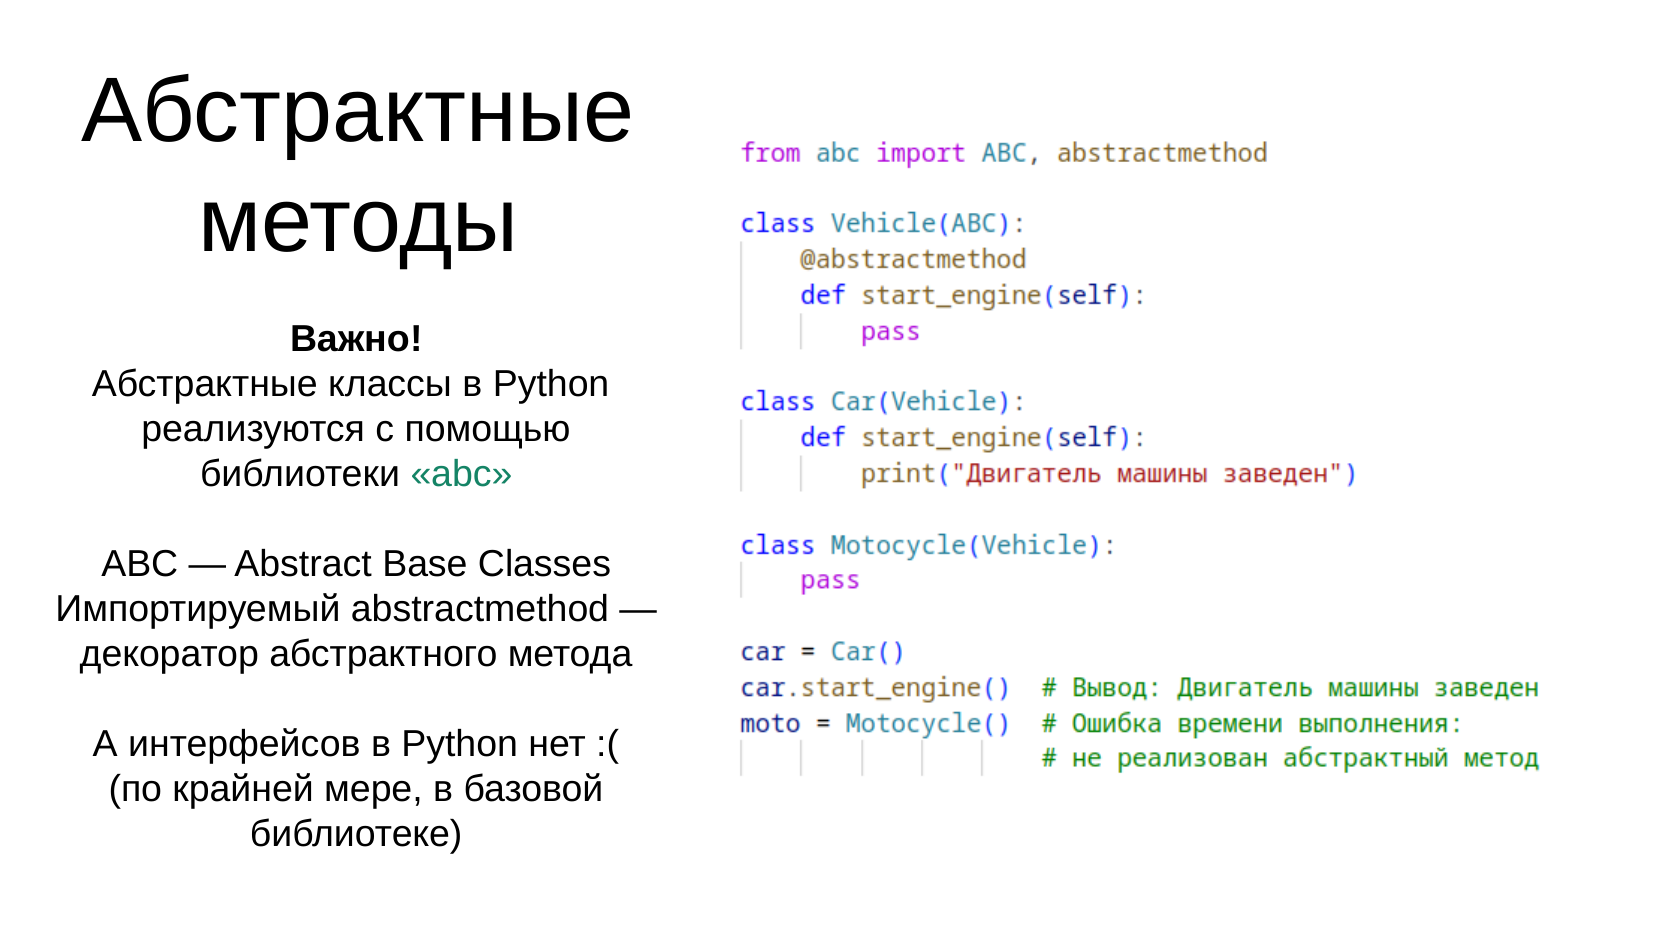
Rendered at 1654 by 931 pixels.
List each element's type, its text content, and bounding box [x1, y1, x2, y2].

picture [712, 112, 1575, 810]
text_box Важно! Абстрактные классы в Python реализуются с помощью библиотеки «abc» ABC — Abstract Base Classes Импортируемый abstractmethod — декоратор абстрактного метода А интерфейсов в Python нет :( (по крайней мере, в базовой библиотеке) [37, 306, 675, 825]
title Абстрактные методы [4, 57, 713, 263]
